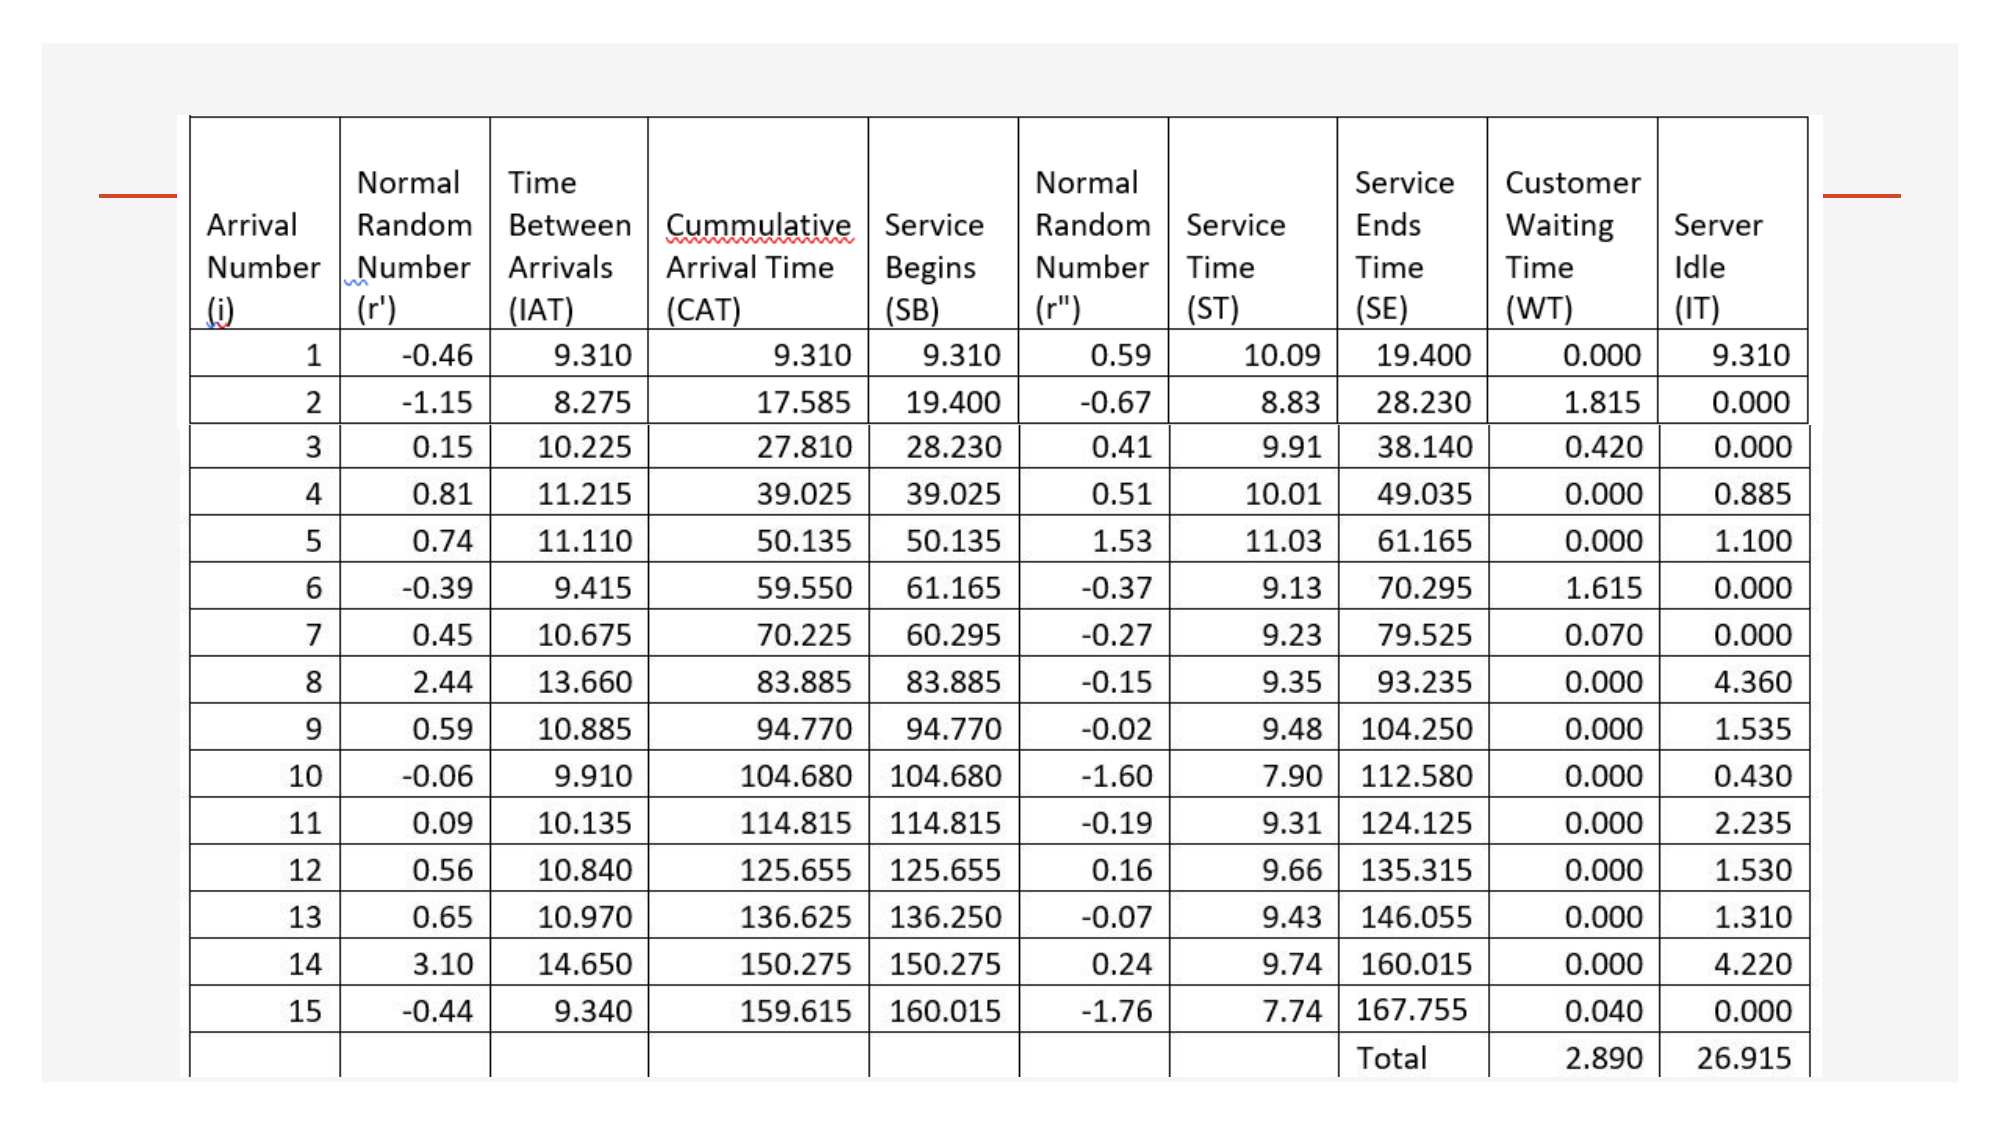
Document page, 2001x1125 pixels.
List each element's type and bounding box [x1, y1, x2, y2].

picture [177, 115, 1823, 1077]
